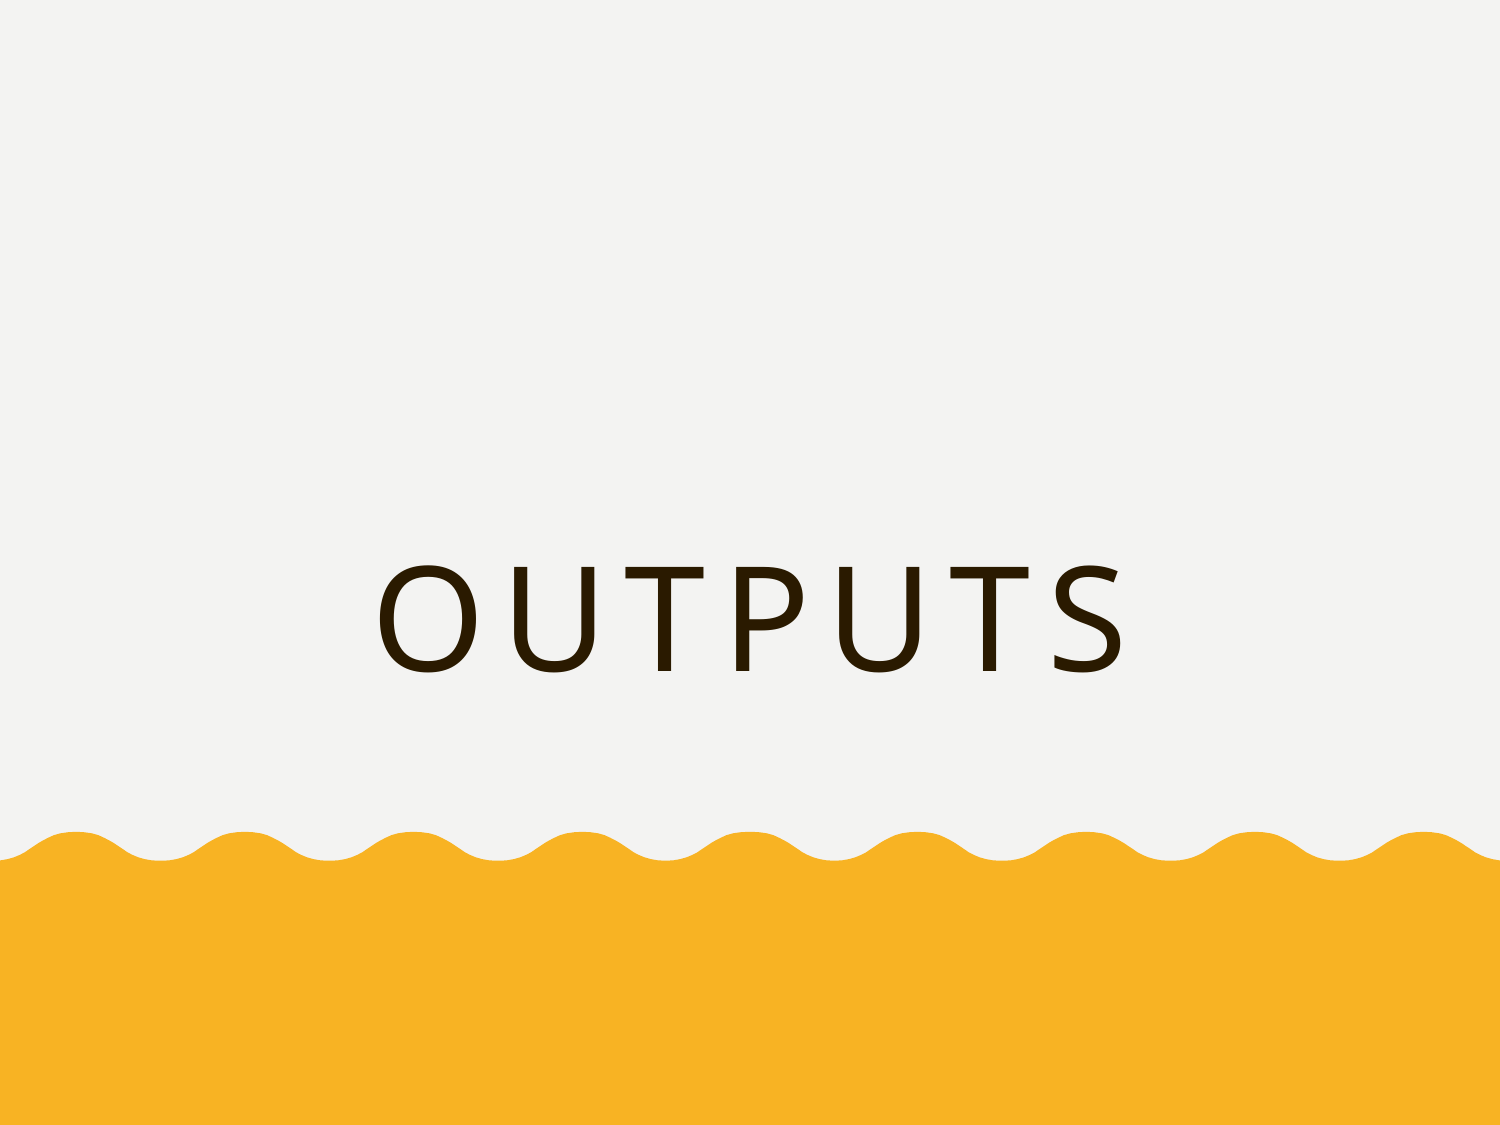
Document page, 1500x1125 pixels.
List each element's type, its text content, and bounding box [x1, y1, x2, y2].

text_box [0, 830, 1500, 1125]
title outputs [194, 141, 1306, 711]
text_box [0, 0, 1500, 859]
